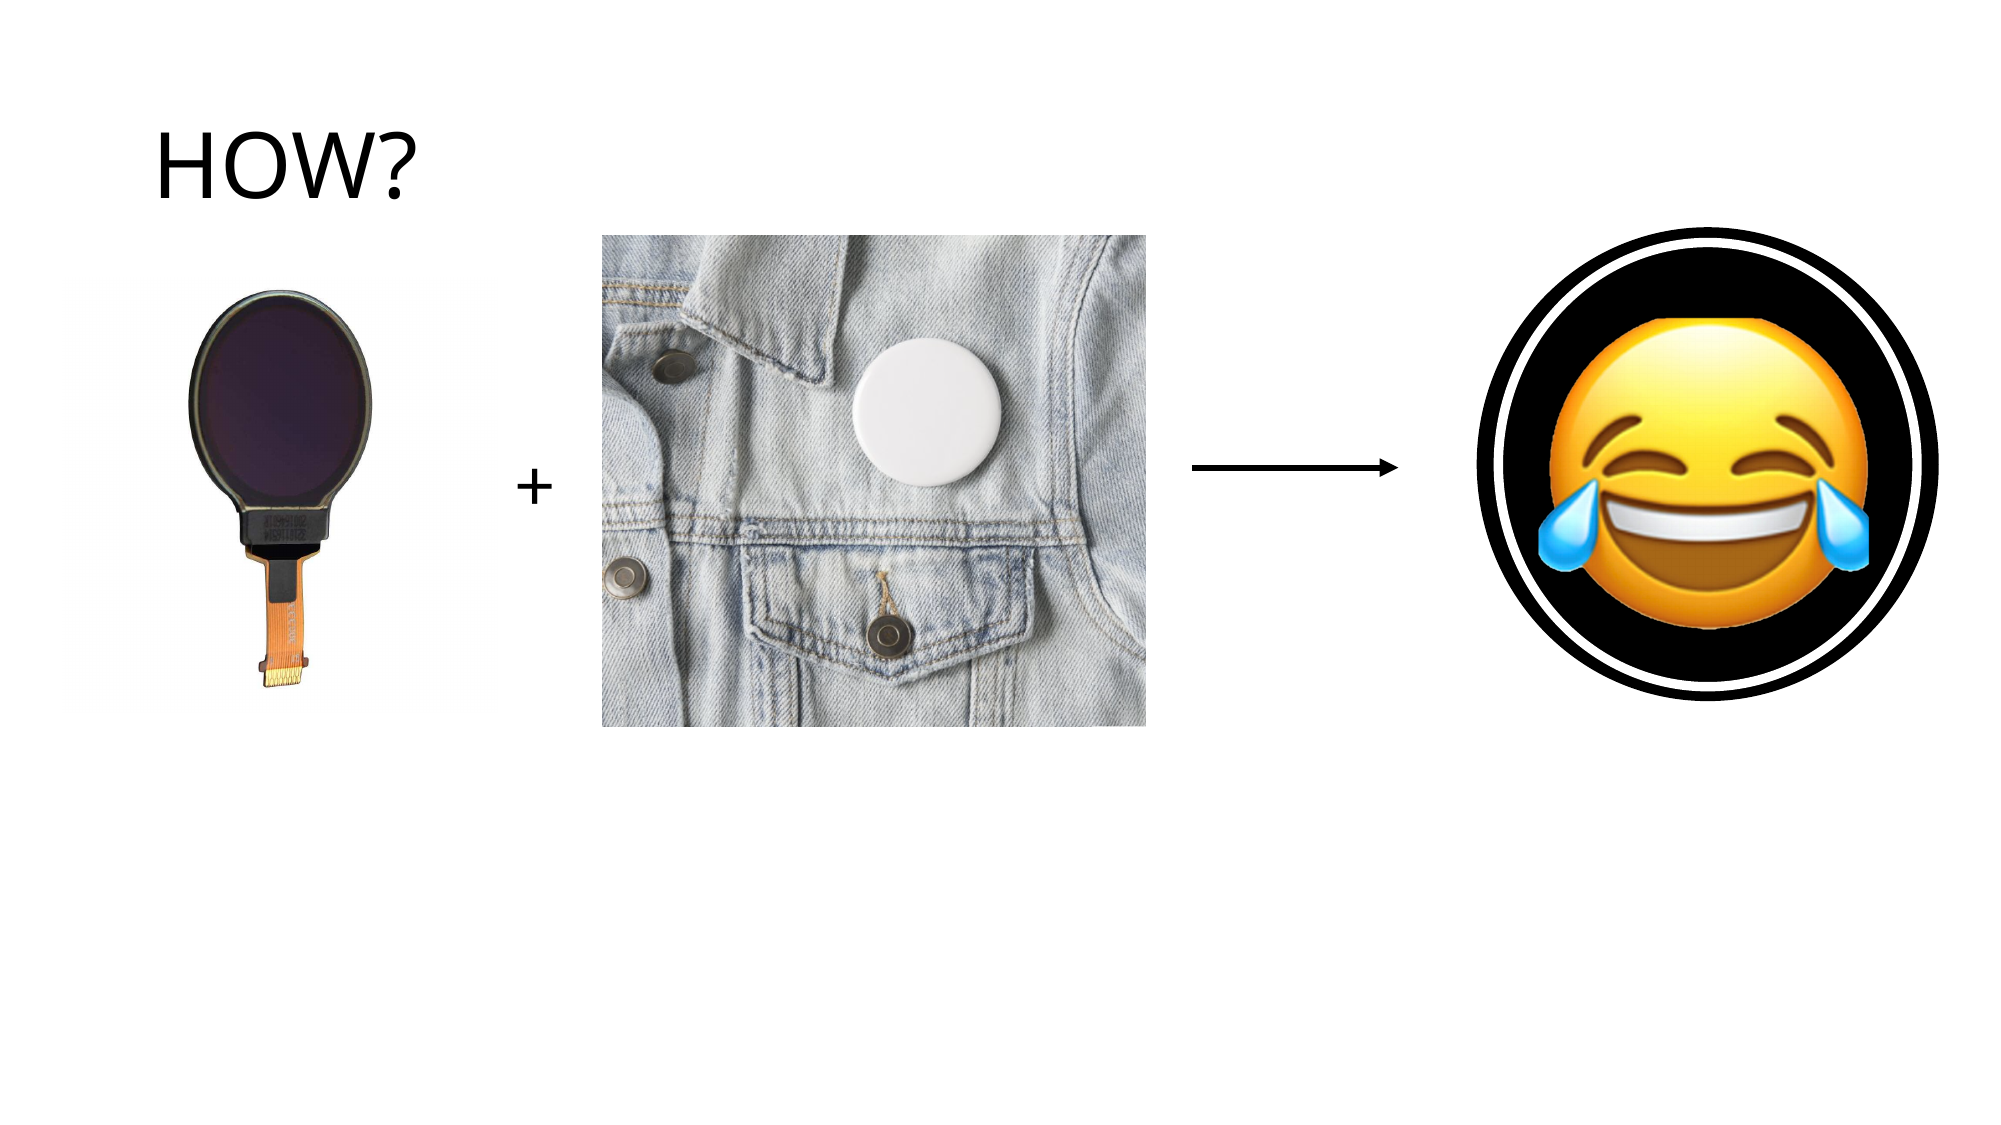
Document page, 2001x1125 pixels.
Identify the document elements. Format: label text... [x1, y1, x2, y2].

picture [1497, 277, 1910, 687]
picture [601, 234, 1146, 727]
text_box [1476, 367, 1497, 562]
text_box + [502, 427, 569, 533]
text_box [1566, 227, 1850, 277]
text_box [1910, 349, 1939, 579]
text_box [1629, 687, 1787, 702]
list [62, 277, 498, 713]
text_box [1910, 403, 1919, 526]
title HOW? [137, 59, 1863, 278]
text_box [1593, 241, 1822, 277]
